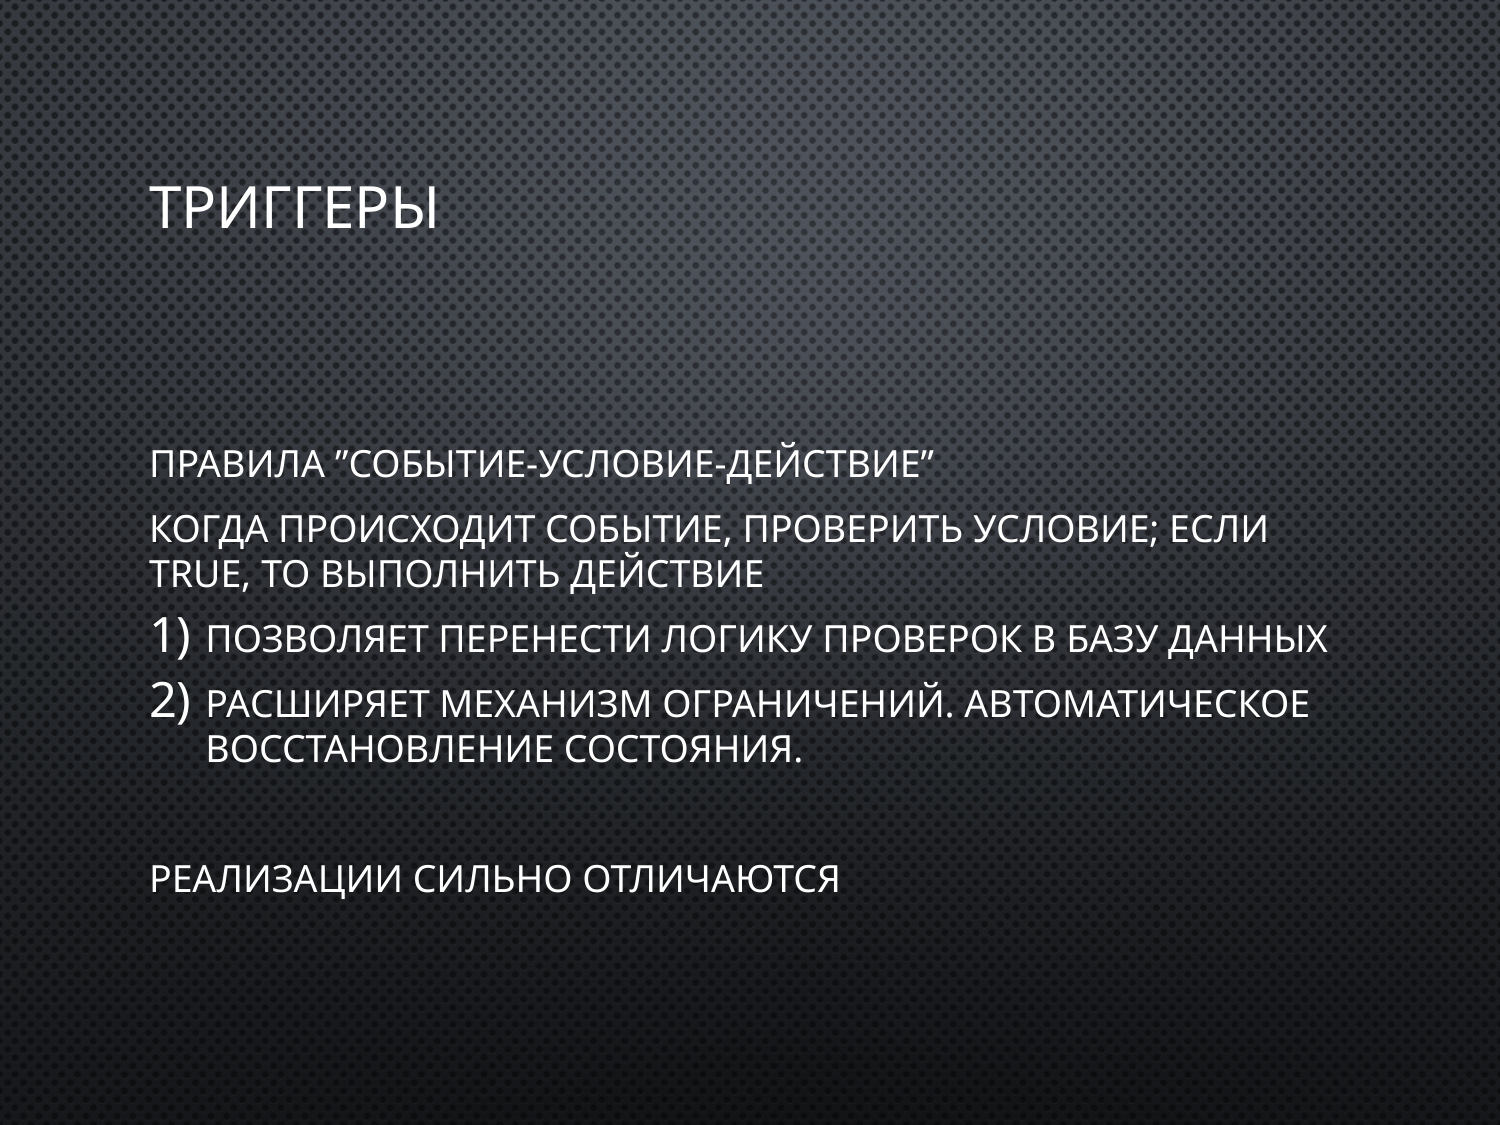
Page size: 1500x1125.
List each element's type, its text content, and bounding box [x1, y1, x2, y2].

title триггеры [134, 97, 1367, 314]
list Правила ”Событие-условие-действие” Когда происходит событие, проверить условие; если true, то выполнить действие Позволяет перенести логику проверок в базу данных Расширяет механизм ограничений. Автоматическое восстановление состояния. Реализации сильно отличаются [134, 338, 1367, 1001]
